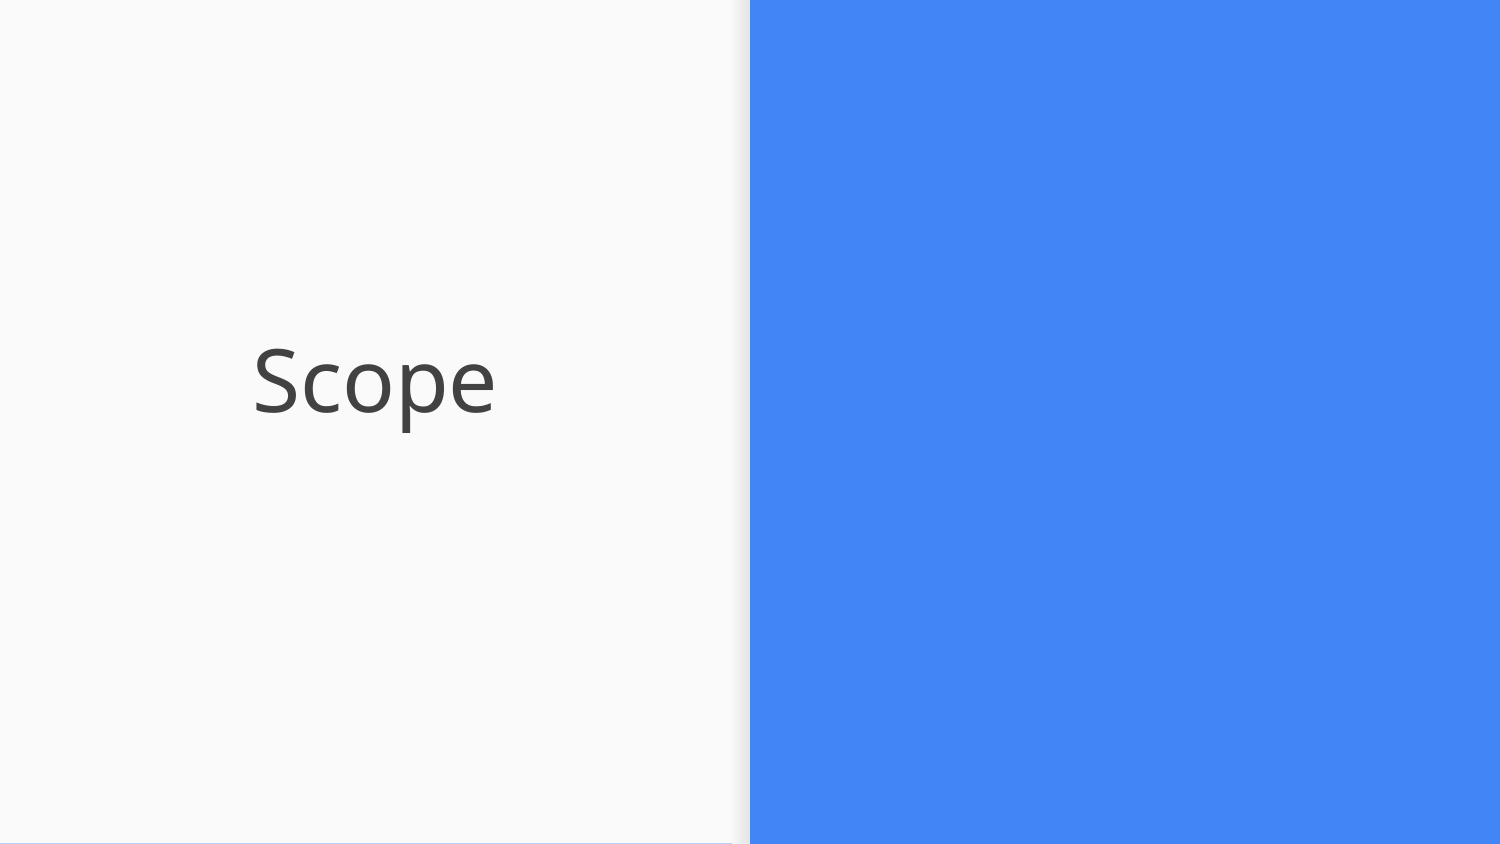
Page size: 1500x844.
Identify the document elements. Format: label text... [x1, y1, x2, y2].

title Scope [43, 202, 708, 446]
